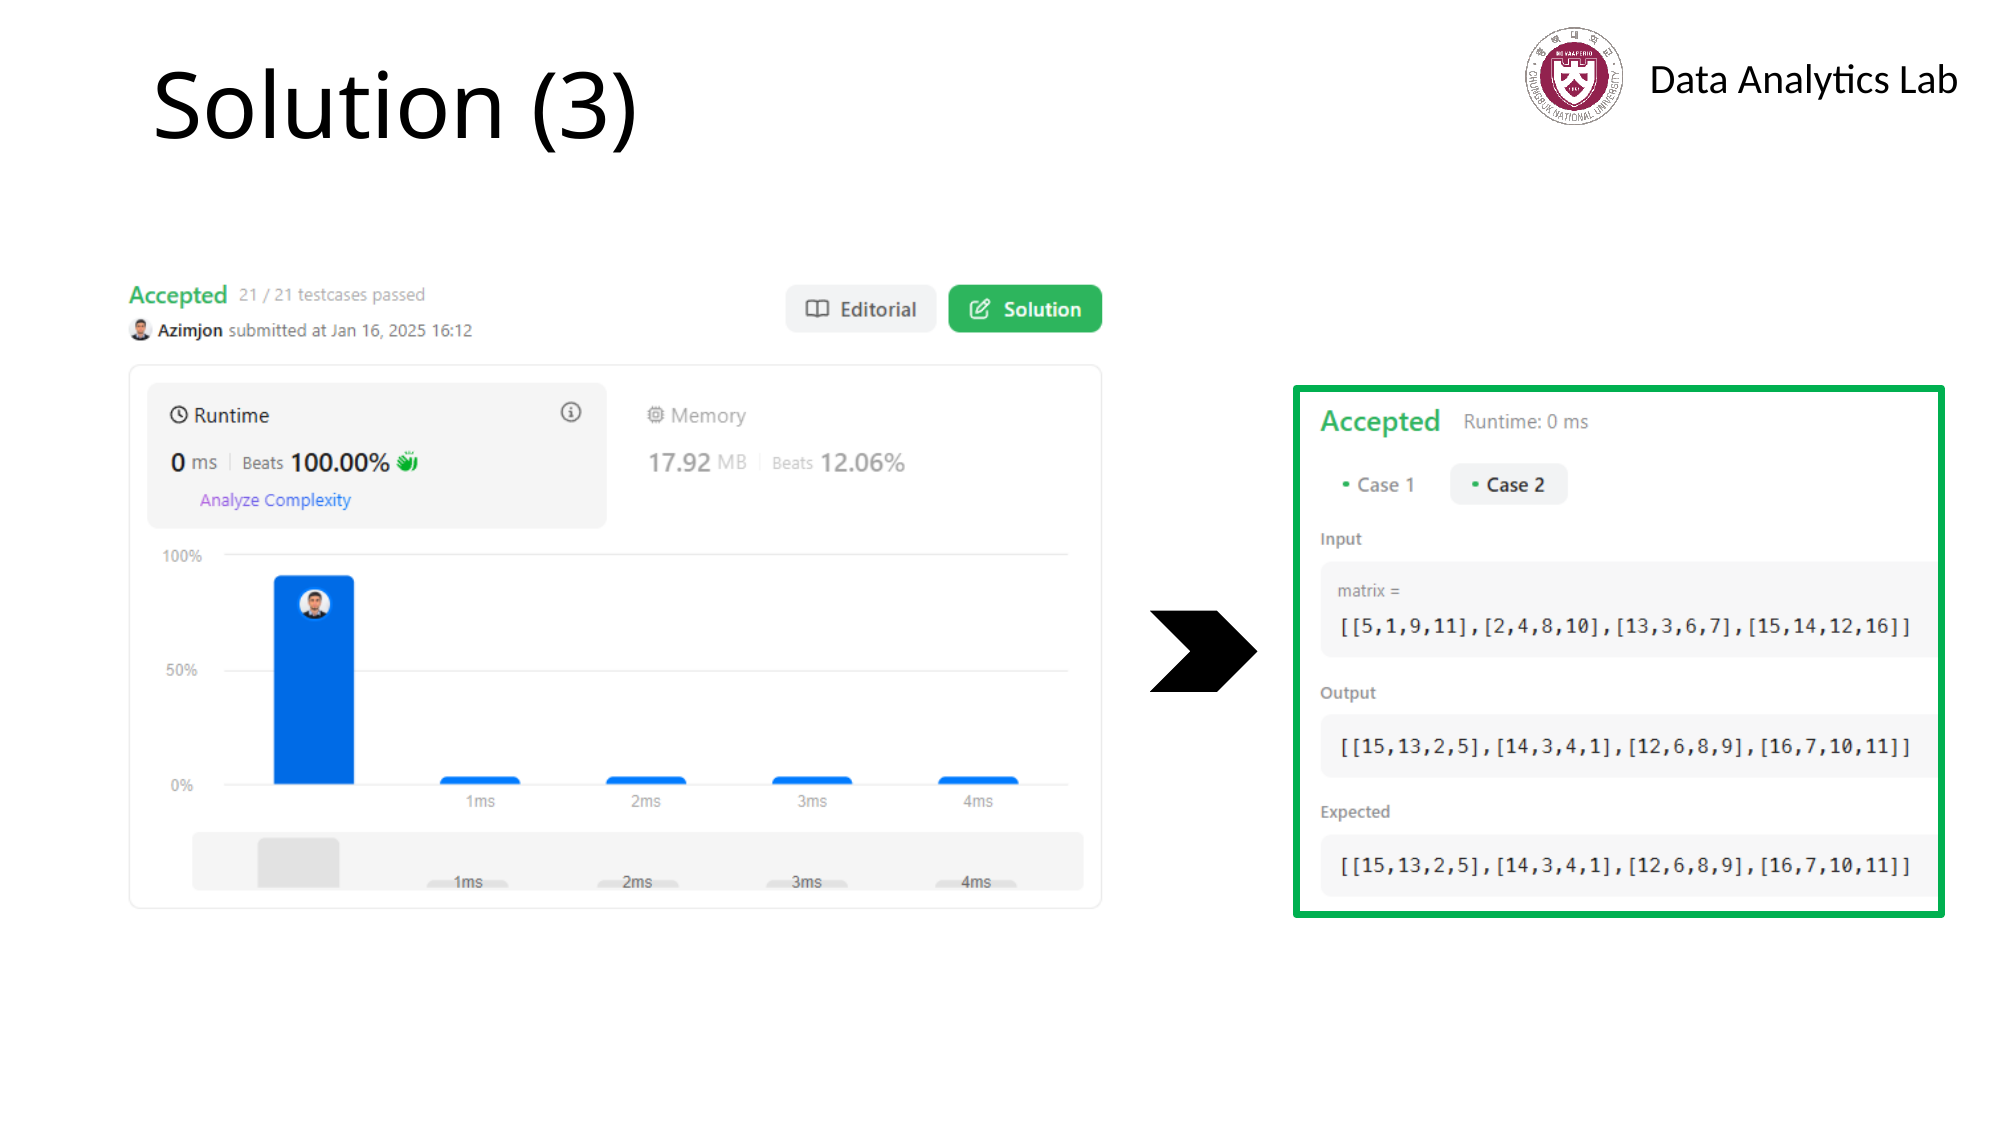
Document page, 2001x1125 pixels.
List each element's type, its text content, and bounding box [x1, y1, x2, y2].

text_box [1150, 609, 1259, 693]
title Solution (3) [137, 0, 1863, 218]
picture [104, 269, 1150, 930]
picture [1299, 391, 1938, 911]
